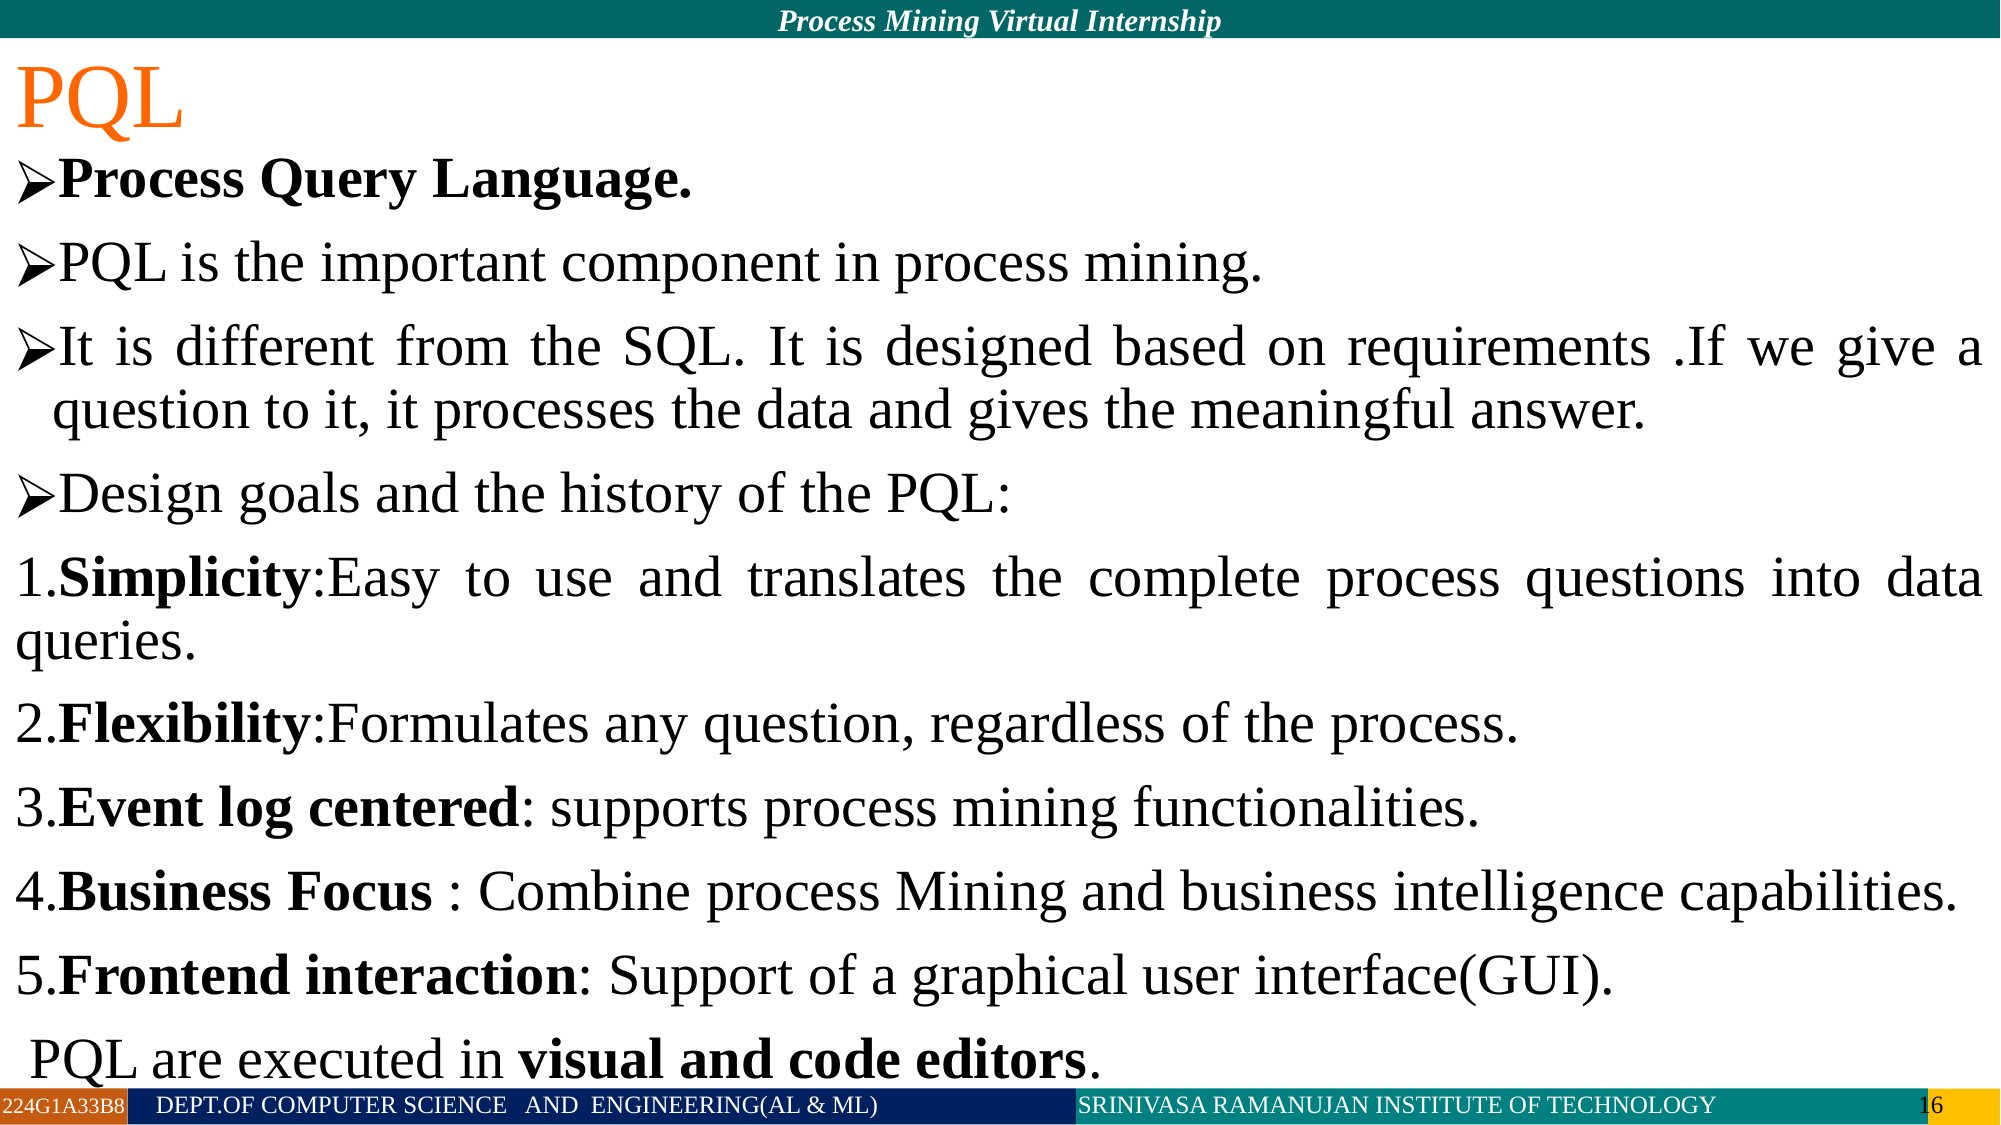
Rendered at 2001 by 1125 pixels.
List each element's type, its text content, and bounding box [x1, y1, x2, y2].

text_box PQL Process Query Language. PQL is the important component in process mining. It is different from the SQL. It is designed based on requirements .If we give a question to it, it processes the data and gives the meaningful answer. Design goals and the history of the PQL: 1.Simplicity:Easy to use and translates the complete process questions into data queries. 2.Flexibility:Formulates any question, regardless of the process. 3.Event log centered: supports process mining functionalities. 4.Business Focus : Combine process Mining and business intelligence capabilities. 5.Frontend interaction: Support of a graphical user interface(GUI). PQL are executed in visual and code editors. [0, 33, 2000, 1125]
text_box 224G1A33B8 DEPT.OF COMPUTER SCIENCE AND ENGINEERING(AL & ML) SRINIVASA RAMANUJAN INSTITUTE OF TECHNOLOGY 16 [0, 1081, 1988, 1125]
